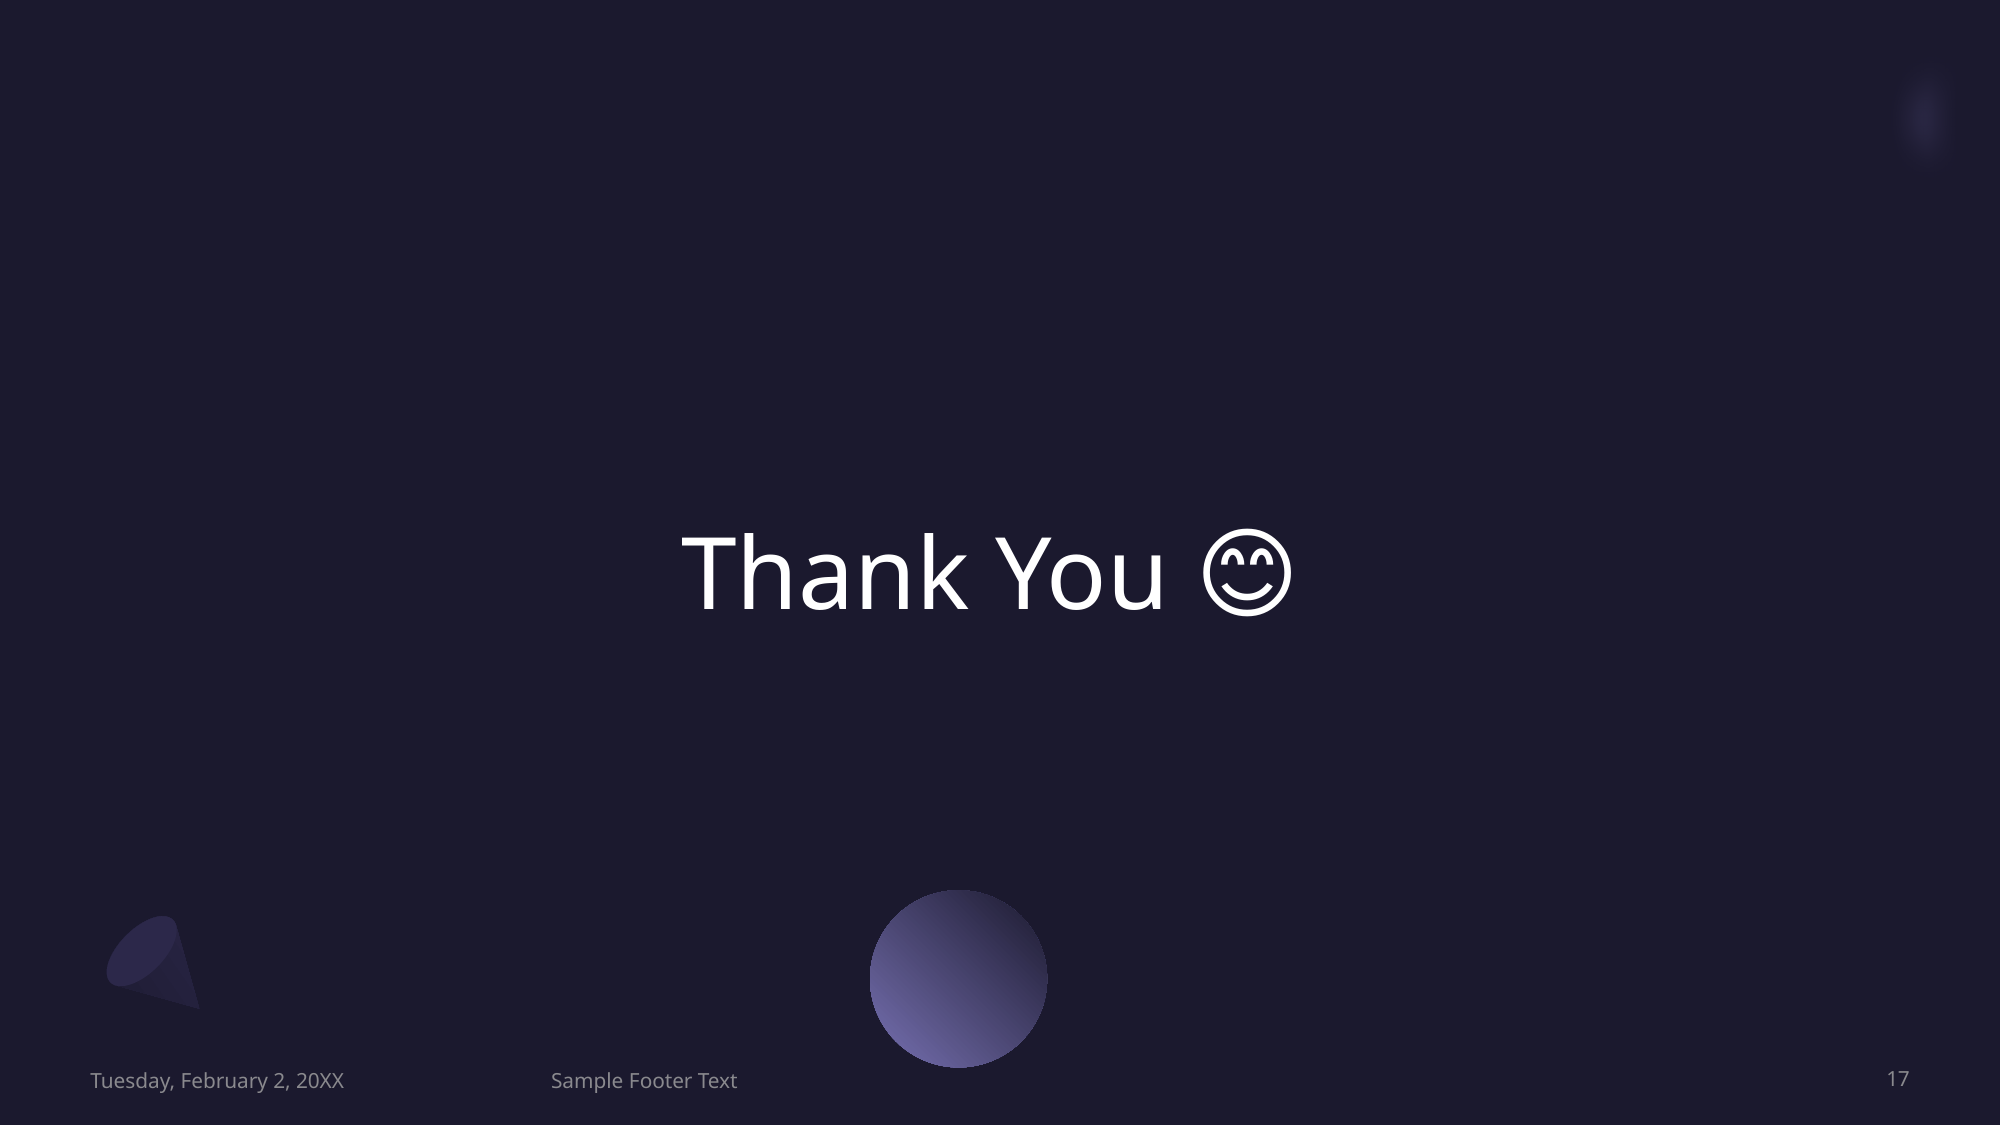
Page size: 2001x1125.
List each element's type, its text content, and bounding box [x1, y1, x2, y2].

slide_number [90, 1067, 522, 1093]
title Thank You 😊 [681, 493, 1319, 632]
slide_number 17 [1632, 1067, 1910, 1093]
footer Sample Footer Text [551, 1067, 1598, 1093]
